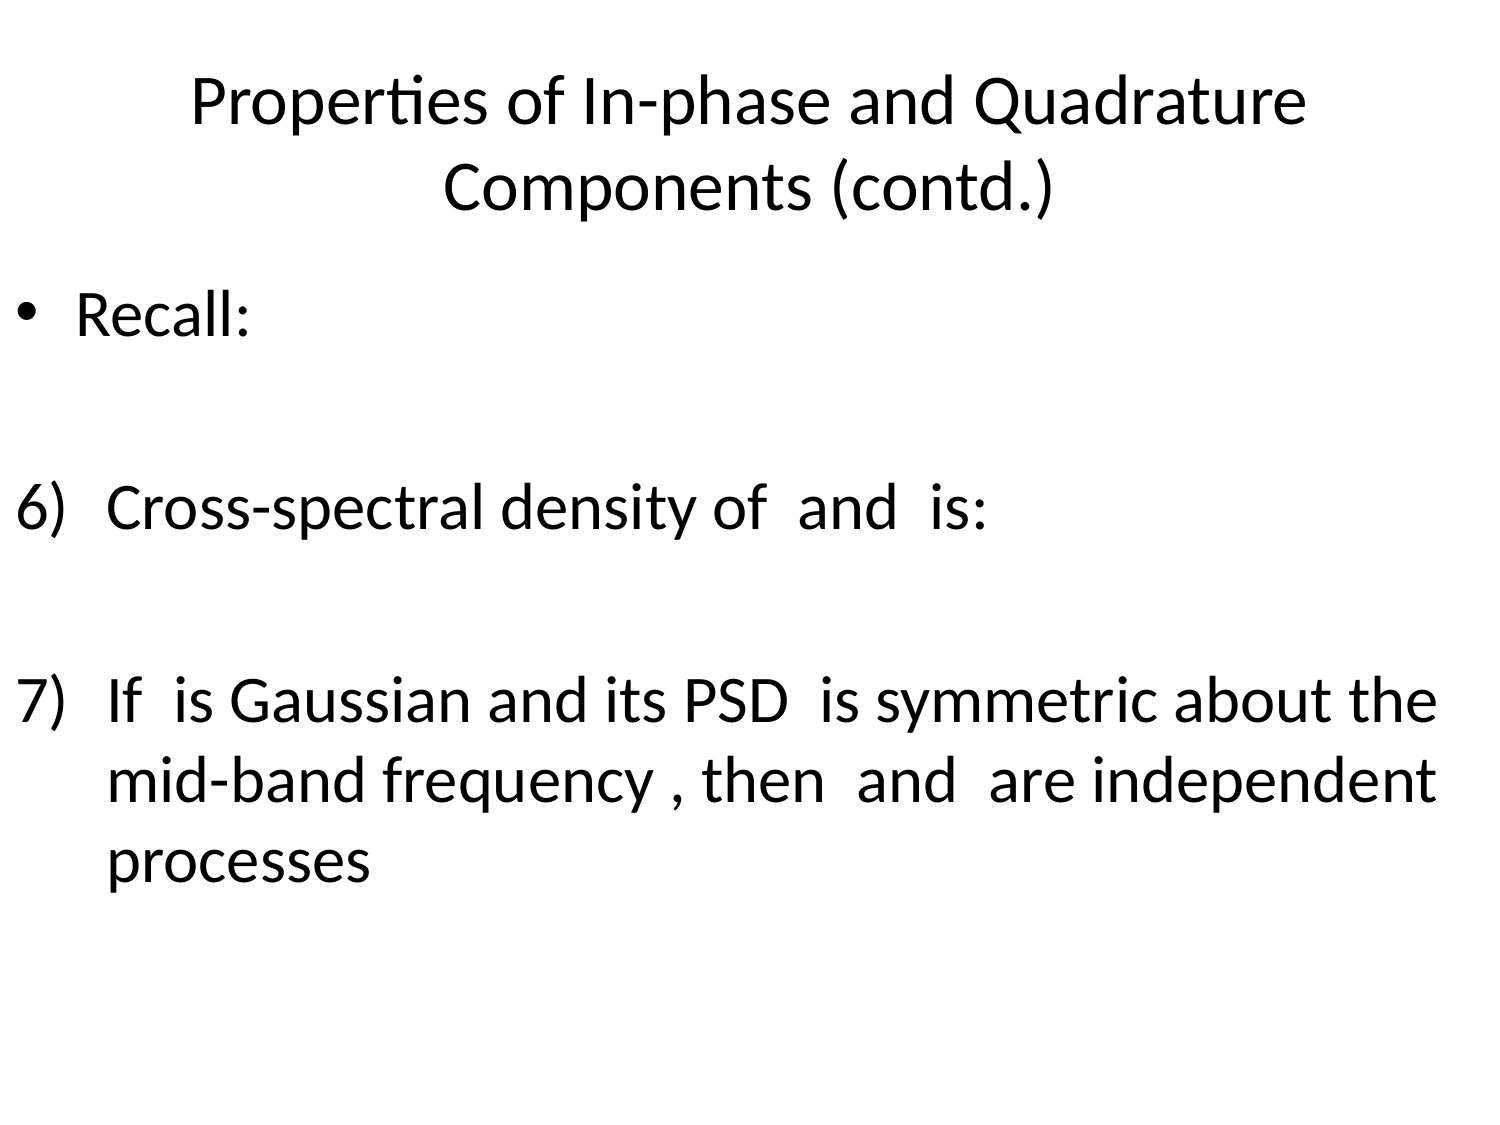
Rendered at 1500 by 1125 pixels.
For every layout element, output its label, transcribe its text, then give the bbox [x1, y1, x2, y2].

title Properties of In-phase and Quadrature Components (contd.) [75, 45, 1425, 233]
